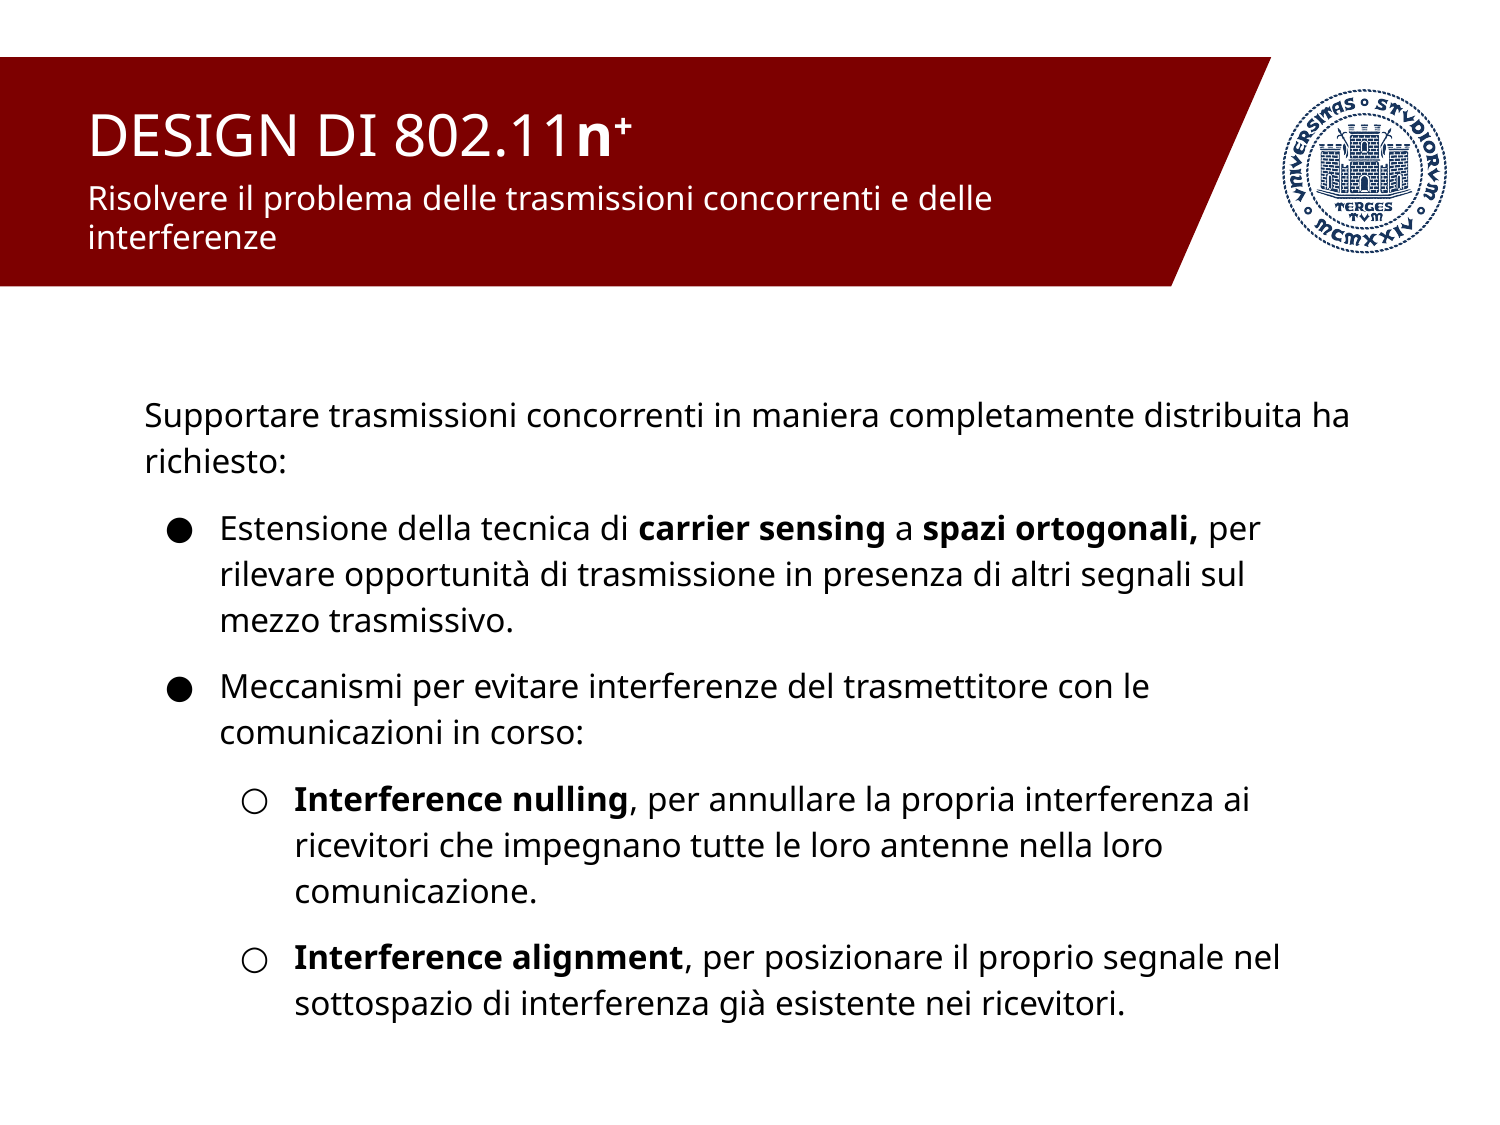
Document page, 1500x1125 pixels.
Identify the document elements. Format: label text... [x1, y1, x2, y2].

picture [1270, 88, 1458, 255]
text_box [0, 57, 1272, 287]
text_box DESIGN DI 802.11n+ [72, 82, 1138, 161]
text_box Supportare trasmissioni concorrenti in maniera completamente distribuita ha richiesto: Estensione della tecnica di carrier sensing a spazi ortogonali, per rilevare opportunità di trasmissione in presenza di altri segnali sul mezzo trasmissivo. Meccanismi per evitare interferenze del trasmettitore con le comunicazioni in corso: Interference nulling, per annullare la propria interferenza ai ricevitori che impegnano tutte le loro antenne nella loro comunicazione. Interference alignment, per posizionare il proprio segnale nel sottospazio di interferenza già esistente nei ricevitori. [129, 373, 1371, 960]
text_box Risolvere il problema delle trasmissioni concorrenti e delle interferenze [72, 161, 1138, 275]
